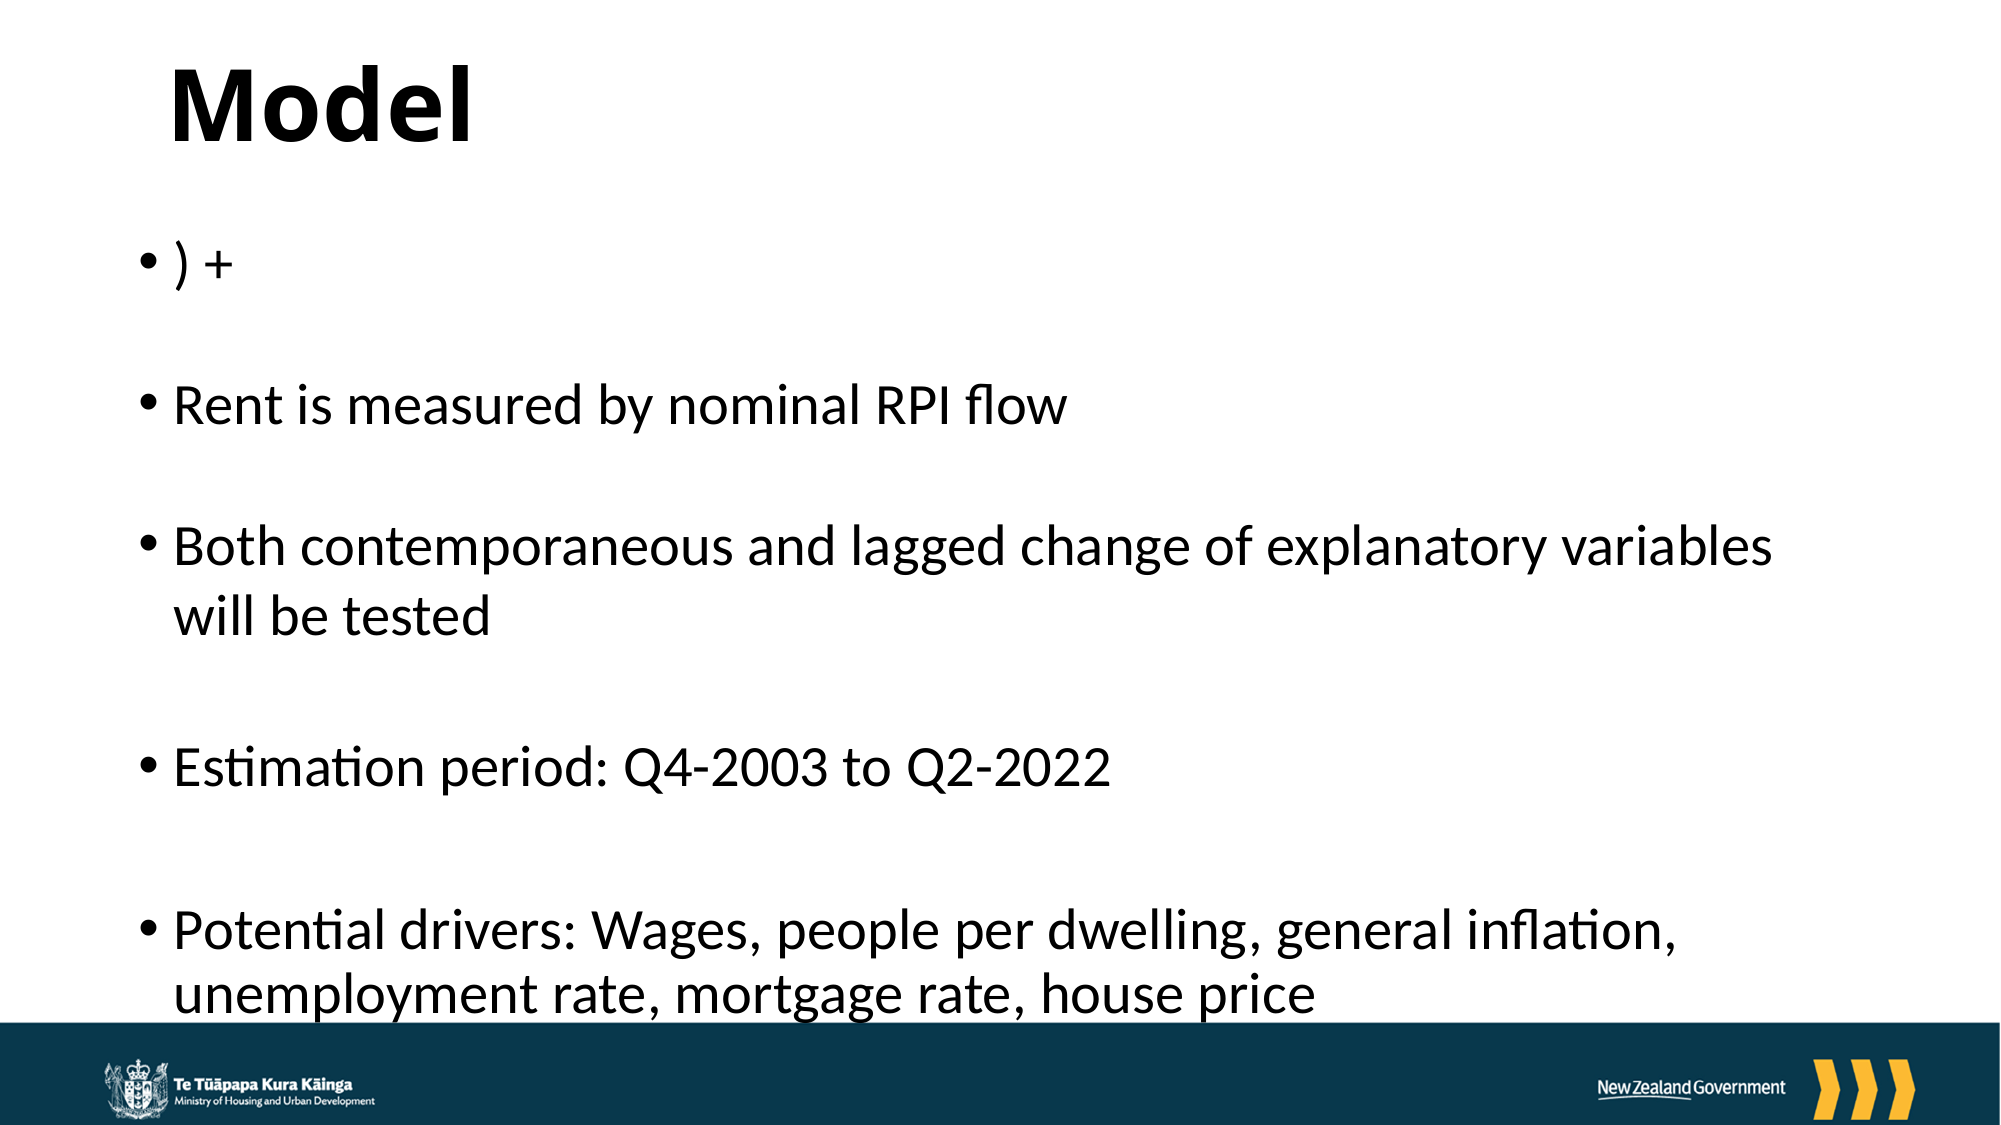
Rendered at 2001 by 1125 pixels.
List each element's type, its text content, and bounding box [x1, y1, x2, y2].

picture [855, 988, 866, 999]
picture [1888, 1059, 1916, 1119]
picture [853, 1011, 868, 1019]
picture [0, 0, 2001, 1125]
picture [1814, 1059, 1840, 1119]
title Model [151, 0, 1877, 218]
picture [798, 1011, 813, 1019]
picture [0, 1026, 1996, 1125]
picture [800, 988, 811, 999]
picture [1851, 1059, 1878, 1119]
